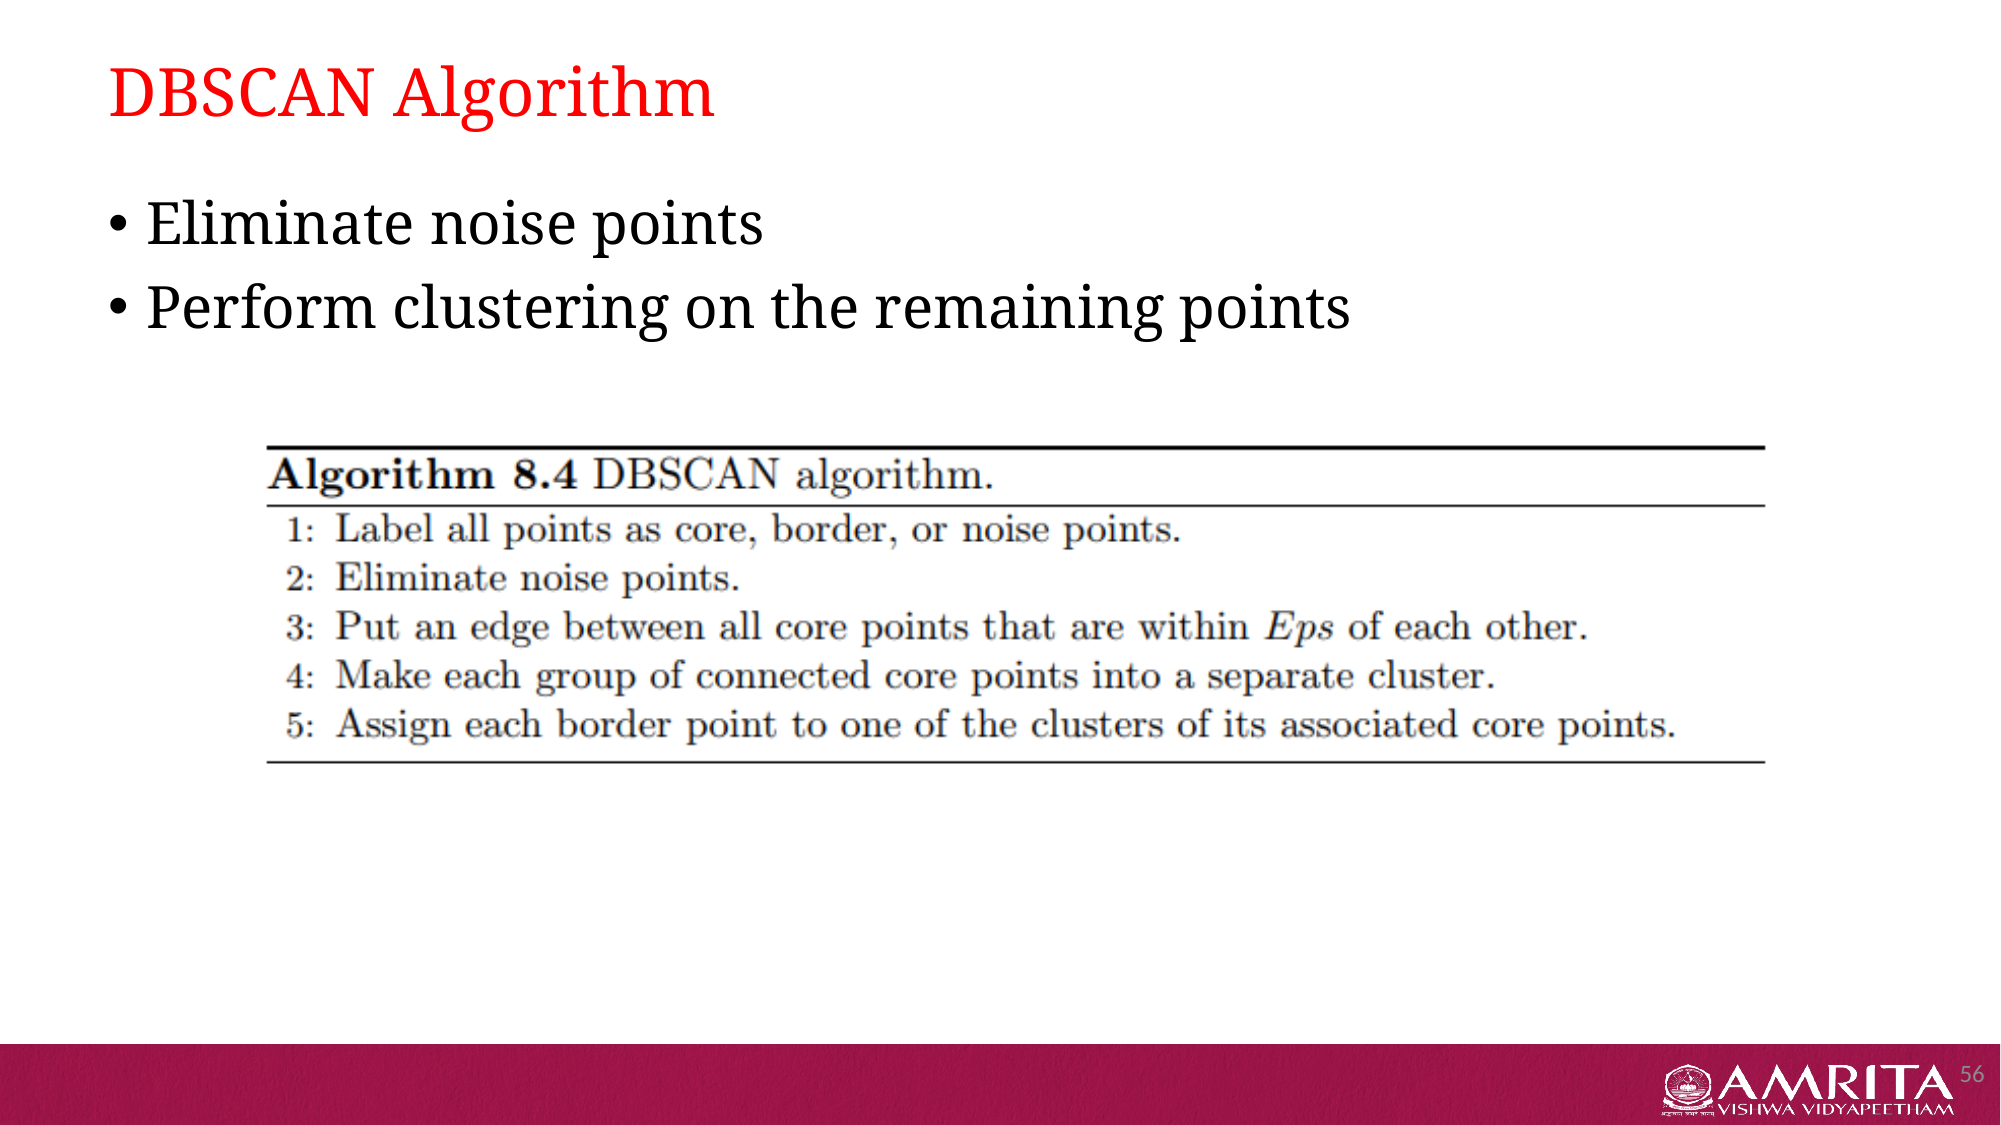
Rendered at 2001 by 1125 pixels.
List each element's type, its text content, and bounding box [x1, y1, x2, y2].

picture [0, 1044, 2001, 1125]
slide_number 56 [1550, 1042, 2000, 1103]
picture [249, 430, 1786, 774]
list Eliminate noise points Perform clustering on the remaining points [93, 186, 1933, 992]
title DBSCAN Algorithm [93, 57, 1933, 134]
